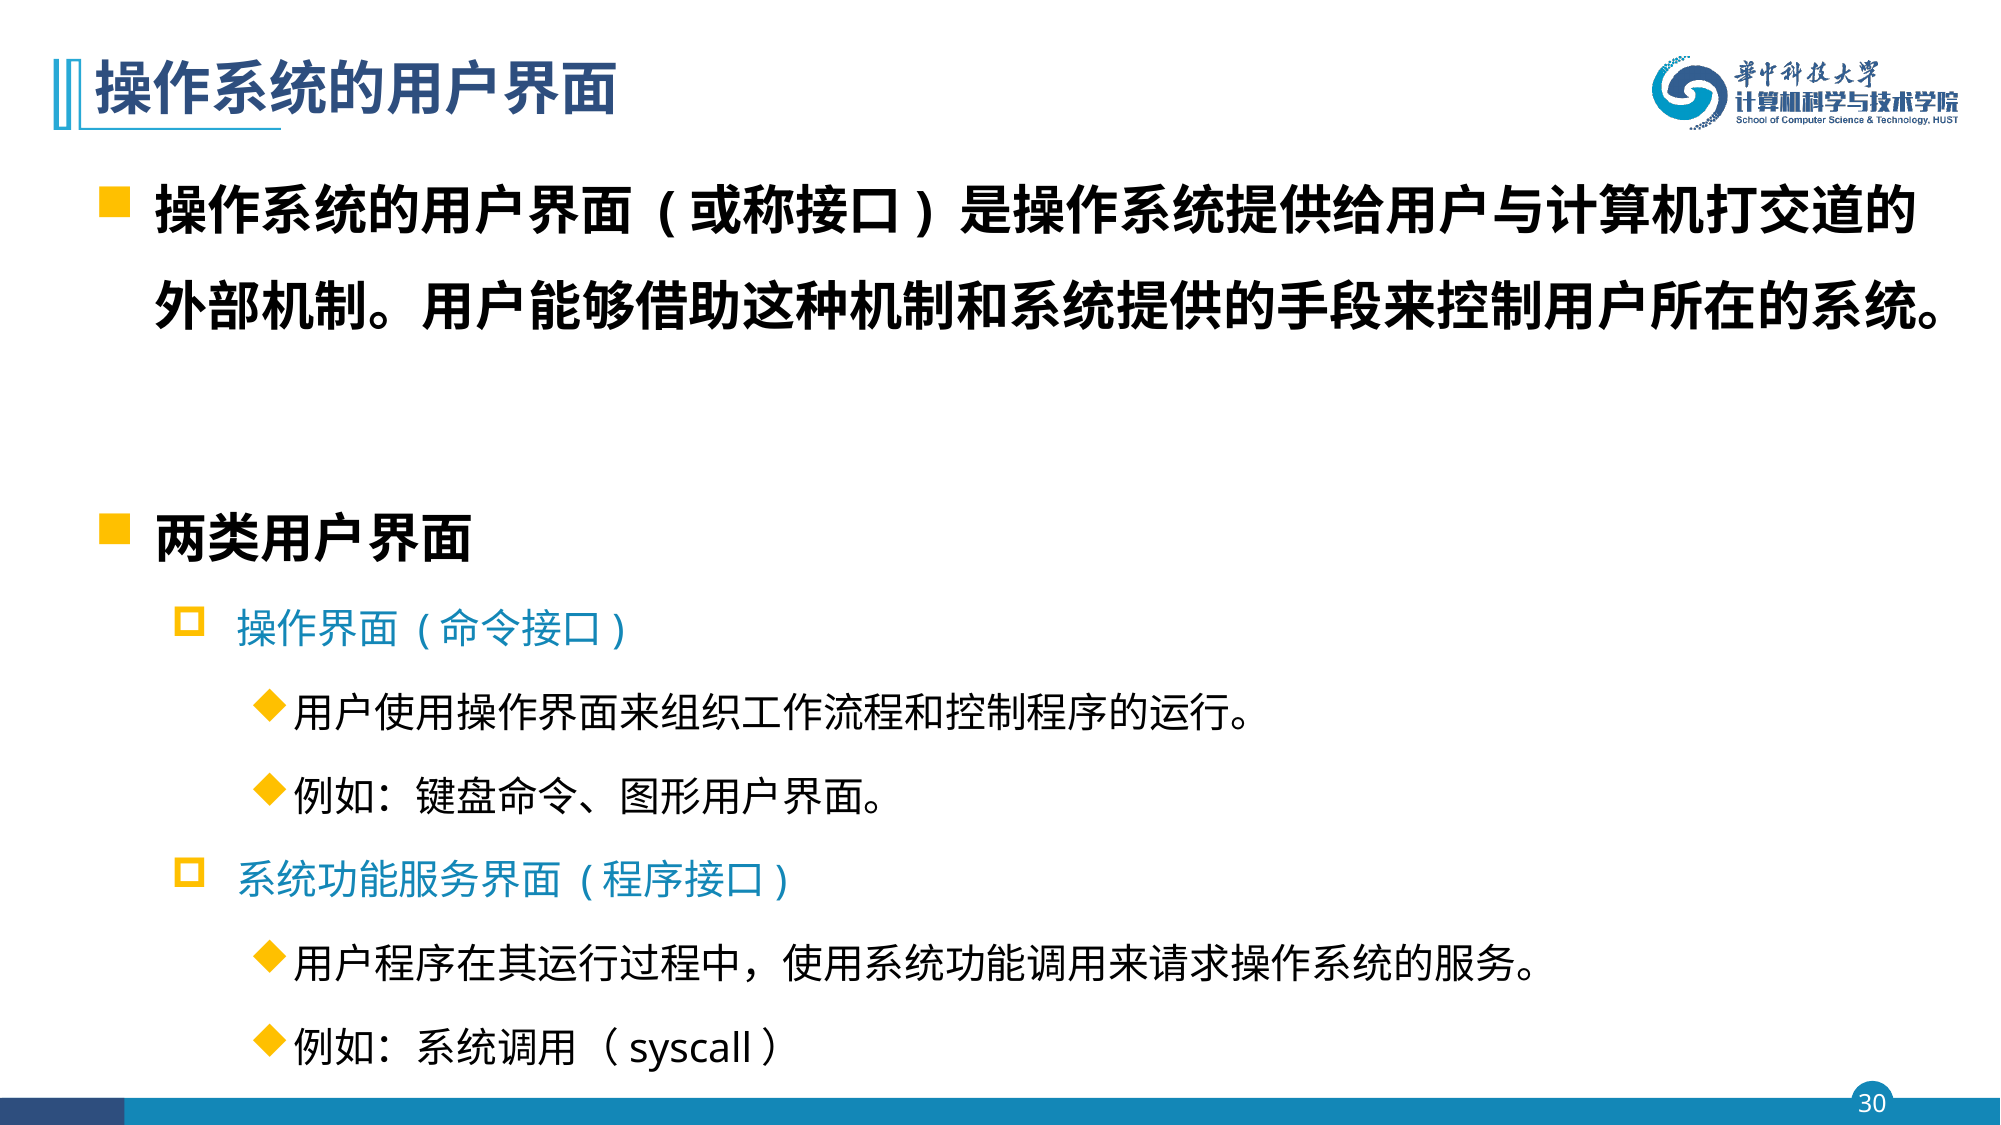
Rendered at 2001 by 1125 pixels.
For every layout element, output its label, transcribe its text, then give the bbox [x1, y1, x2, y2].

picture [1653, 56, 1958, 130]
title 操作系统的用户界面 [80, 51, 1653, 137]
picture [1653, 56, 1678, 79]
list 操作系统的用户界面 (或称接口) 是操作系统提供给用户与计算机打交道的外部机制。用户能够借助这种机制和系统提供的手段来控制用户所在的系统。 两类用户界面 操作界面 (命令接口) 用户使用操作界面来组织工作流程和控制程序的运行。 例如：键盘命令、图形用户界面。 系统功能服务界面 (程序接口) 用户程序在其运行过程中，使用系统功能调用来请求操作系统的服务。 例如：系统调用（syscall） [80, 137, 1933, 1098]
